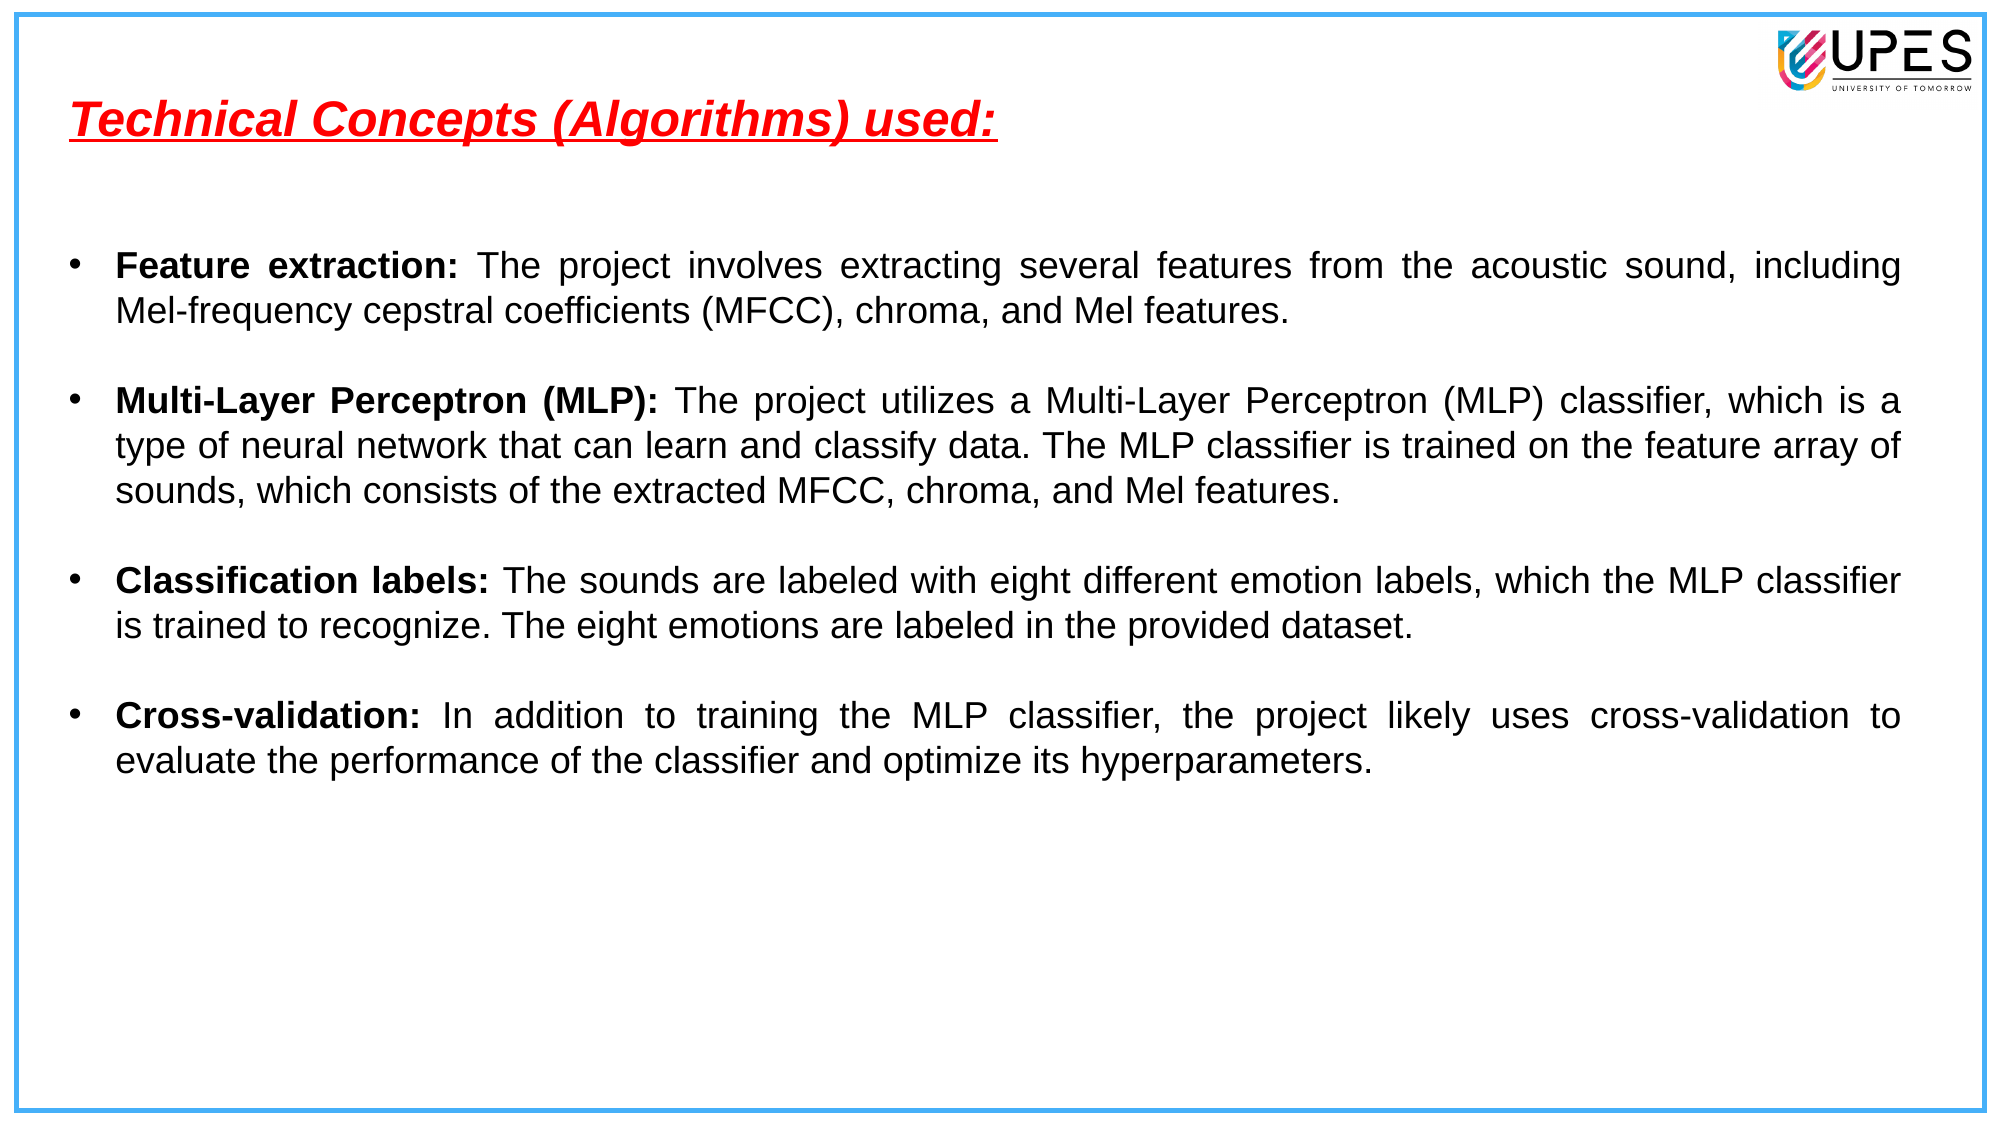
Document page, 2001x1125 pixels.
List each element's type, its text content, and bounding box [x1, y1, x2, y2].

text_box Technical Concepts (Algorithms) used: Feature extraction: The project involves extracting several features from the acoustic sound, including Mel-frequency cepstral coefficients (MFCC), chroma, and Mel features. Multi-Layer Perceptron (MLP): The project utilizes a Multi-Layer Perceptron (MLP) classifier, which is a type of neural network that can learn and classify data. The MLP classifier is trained on the feature array of sounds, which consists of the extracted MFCC, chroma, and Mel features. Classification labels: The sounds are labeled with eight different emotion labels, which the MLP classifier is trained to recognize. The eight emotions are labeled in the provided dataset. Cross-validation: In addition to training the MLP classifier, the project likely uses cross-validation to evaluate the performance of the classifier and optimize its hyperparameters. [53, 78, 1917, 909]
picture [1758, 20, 1978, 110]
